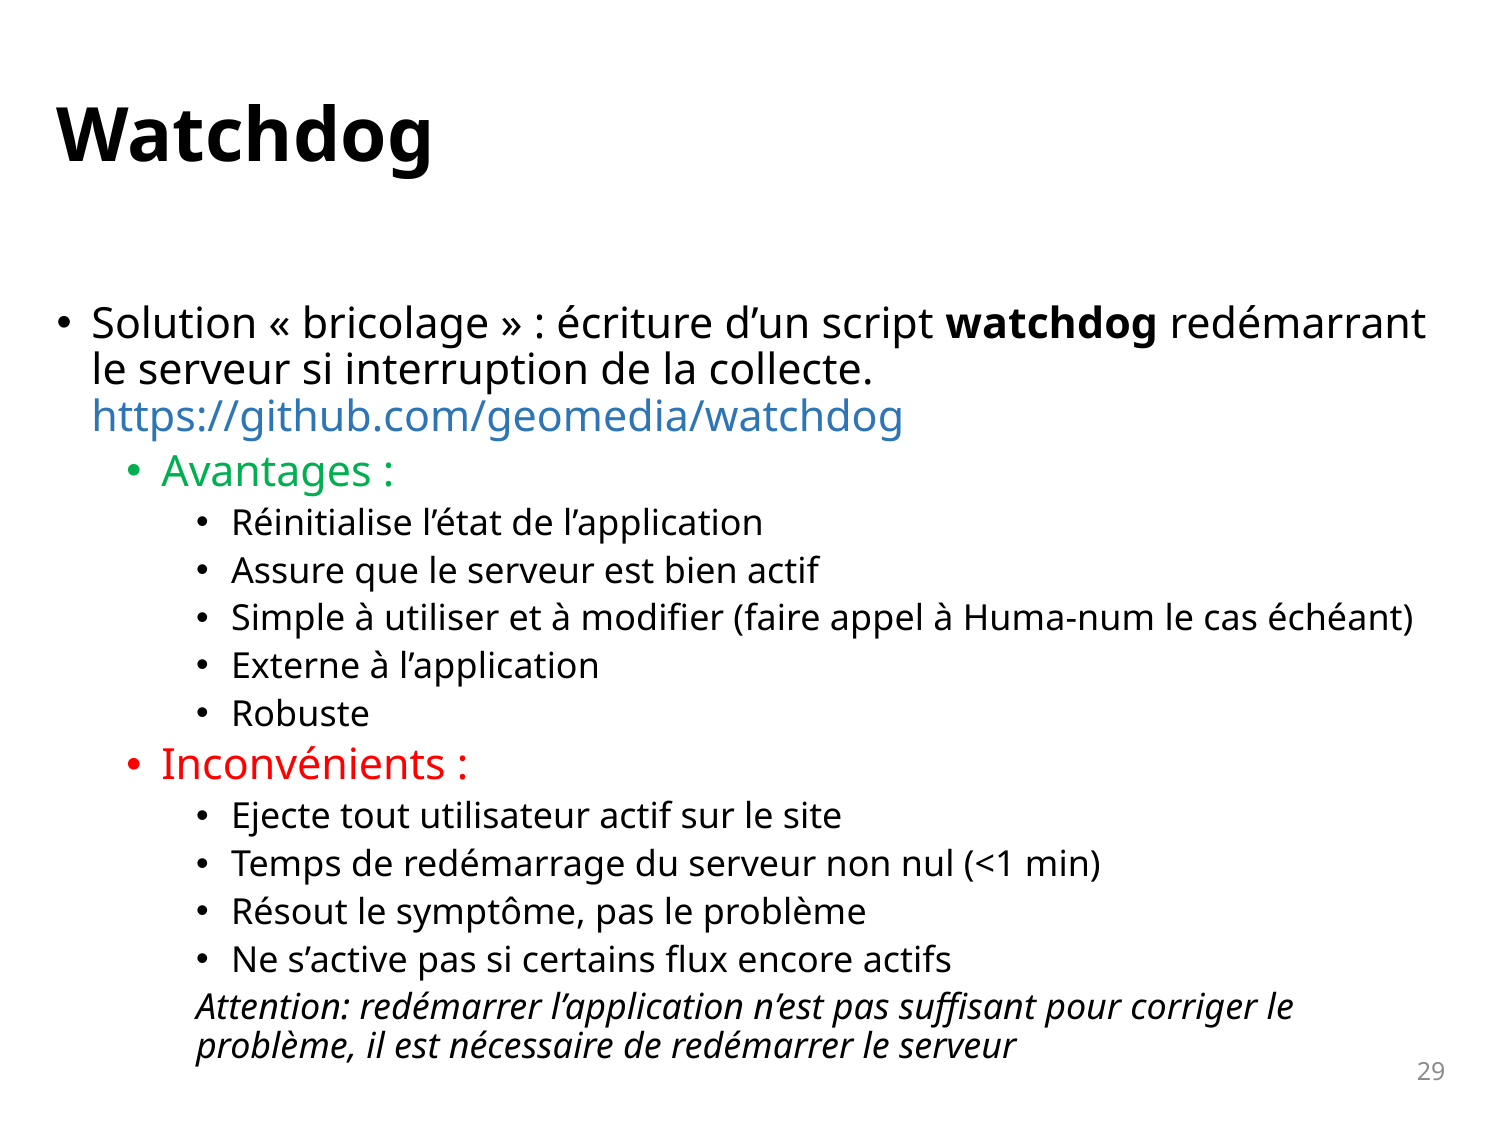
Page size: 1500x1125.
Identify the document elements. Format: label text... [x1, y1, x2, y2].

title Watchdog [41, 59, 1461, 215]
list Solution « bricolage » : écriture d’un script watchdog redémarrant le serveur si interruption de la collecte. https://github.com/geomedia/watchdog Avantages : Réinitialise l’état de l’application Assure que le serveur est bien actif Simple à utiliser et à modifier (faire appel à Huma-num le cas échéant) Externe à l’application Robuste Inconvénients : Ejecte tout utilisateur actif sur le site Temps de redémarrage du serveur non nul (<1 min) Résout le symptôme, pas le problème Ne s’active pas si certains flux encore actifs Attention: redémarrer l’application n’est pas suffisant pour corriger le problème, il est nécessaire de redémarrer le serveur [41, 293, 1461, 1080]
slide_number 29 [1059, 1042, 1461, 1103]
